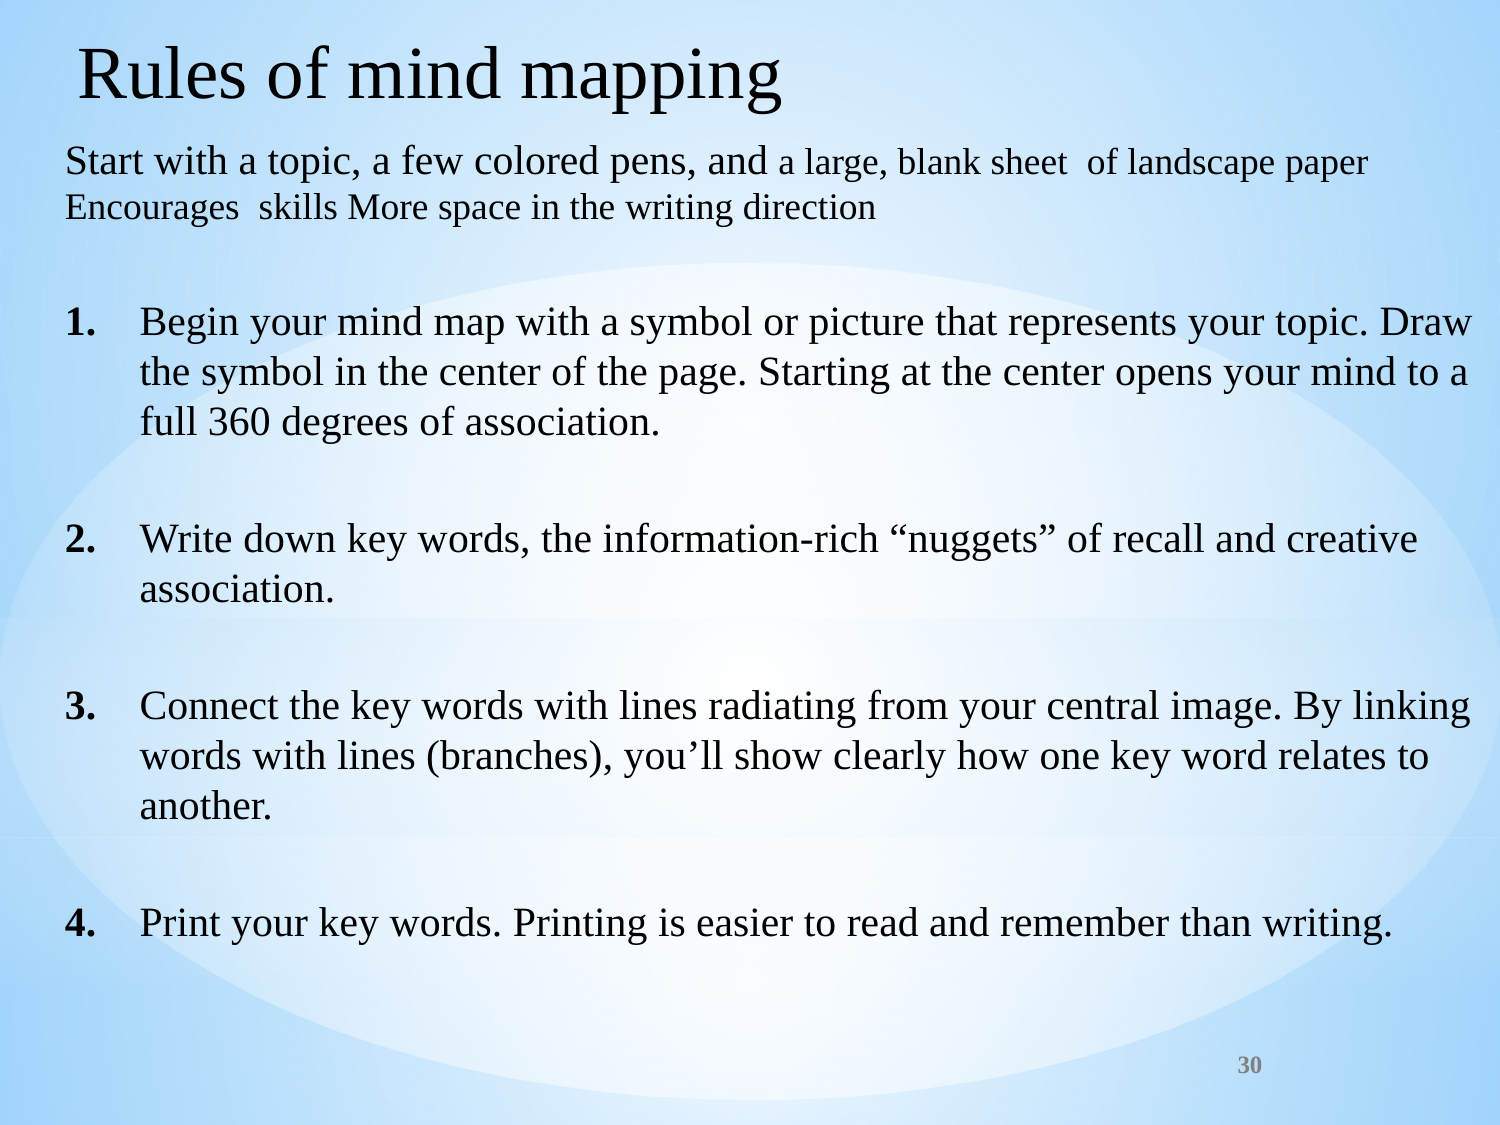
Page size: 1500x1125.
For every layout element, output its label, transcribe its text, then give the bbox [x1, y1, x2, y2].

text_box Rules of mind mapping [62, 24, 1150, 113]
slide_number 30 [1074, 1063, 1425, 1103]
text_box Start with a topic, a few colored pens, and a large, blank sheet of landscape paper Encourages skills More space in the writing direction 1. Begin your mind map with a symbol or picture that represents your topic. Draw the symbol in the center of the page. Starting at the center opens your mind to a full 360 degrees of association. 2. Write down key words, the information-rich “nuggets” of recall and creative association. 3. Connect the key words with lines radiating from your central image. By linking words with lines (branches), you’ll show clearly how one key word relates to another. 4. Print your key words. Printing is easier to read and remember than writing. [50, 125, 1500, 1063]
